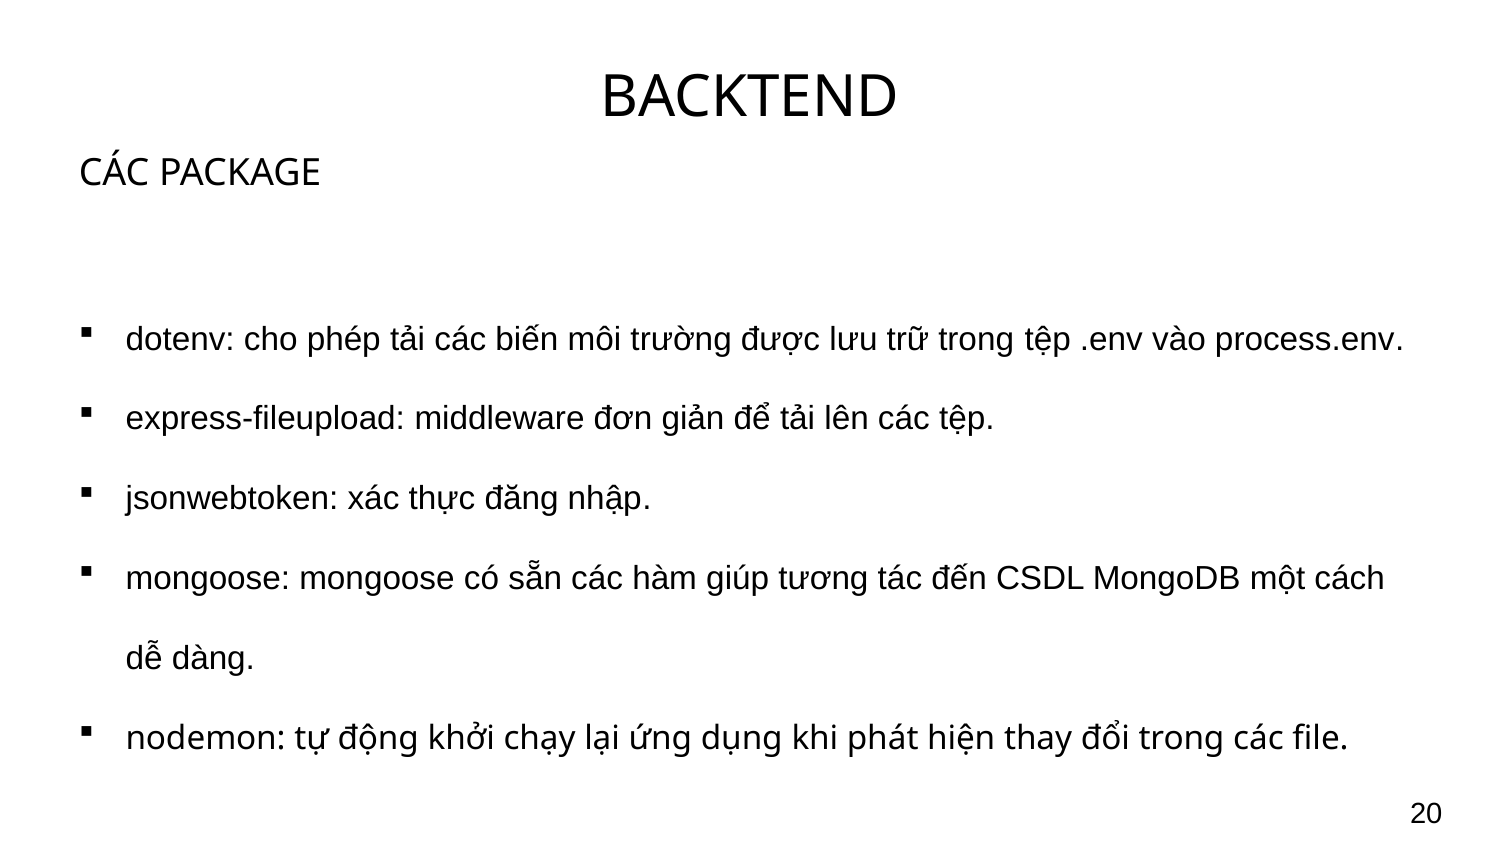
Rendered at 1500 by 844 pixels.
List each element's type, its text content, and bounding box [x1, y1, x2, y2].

text_box CÁC PACKAGE [63, 119, 656, 222]
text_box 20 [1367, 786, 1486, 837]
text_box dotenv: cho phép tải các biến môi trường được lưu trữ trong tệp .env vào process.env. express-fileupload: middleware đơn giản để tải lên các tệp. jsonwebtoken: xác thực đăng nhập. mongoose: mongoose có sẵn các hàm giúp tương tác đến CSDL MongoDB một cách dễ dàng. nodemon: tự động khởi chạy lại ứng dụng khi phát hiện thay đổi trong các file. [63, 246, 1437, 787]
title BACKTEND [412, 67, 1088, 120]
